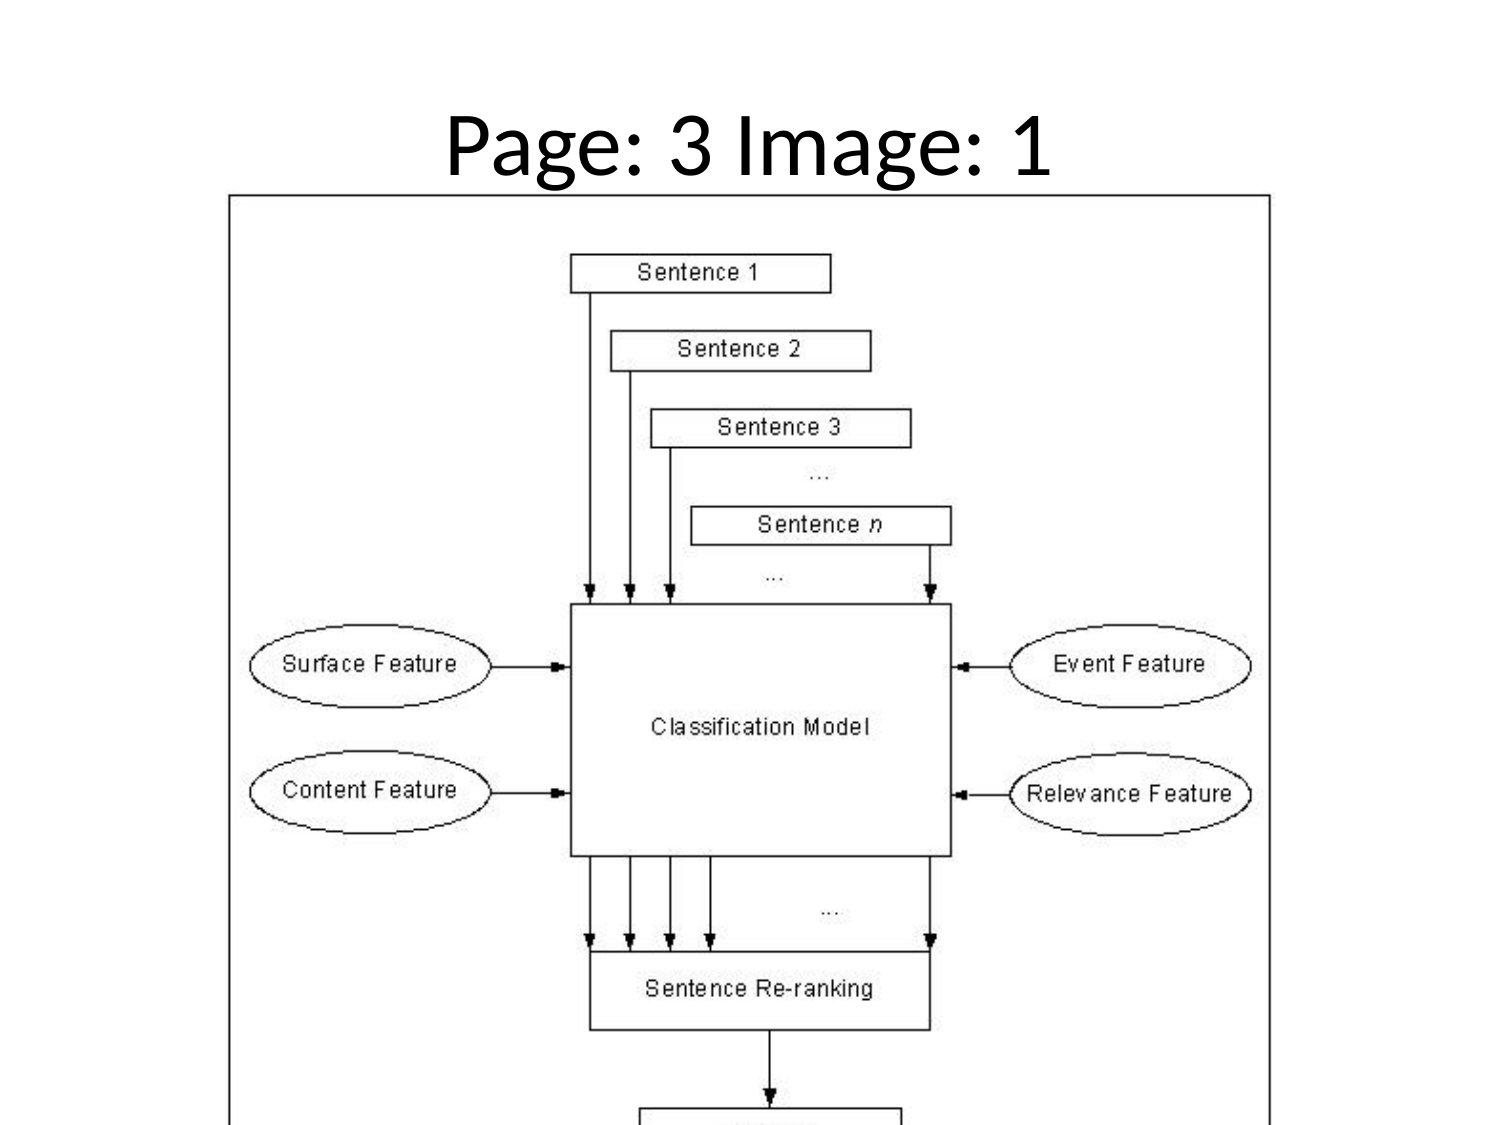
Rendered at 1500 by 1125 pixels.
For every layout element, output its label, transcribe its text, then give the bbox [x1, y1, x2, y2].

picture [224, 190, 1276, 1125]
title Page: 3 Image: 1 [75, 45, 1425, 233]
